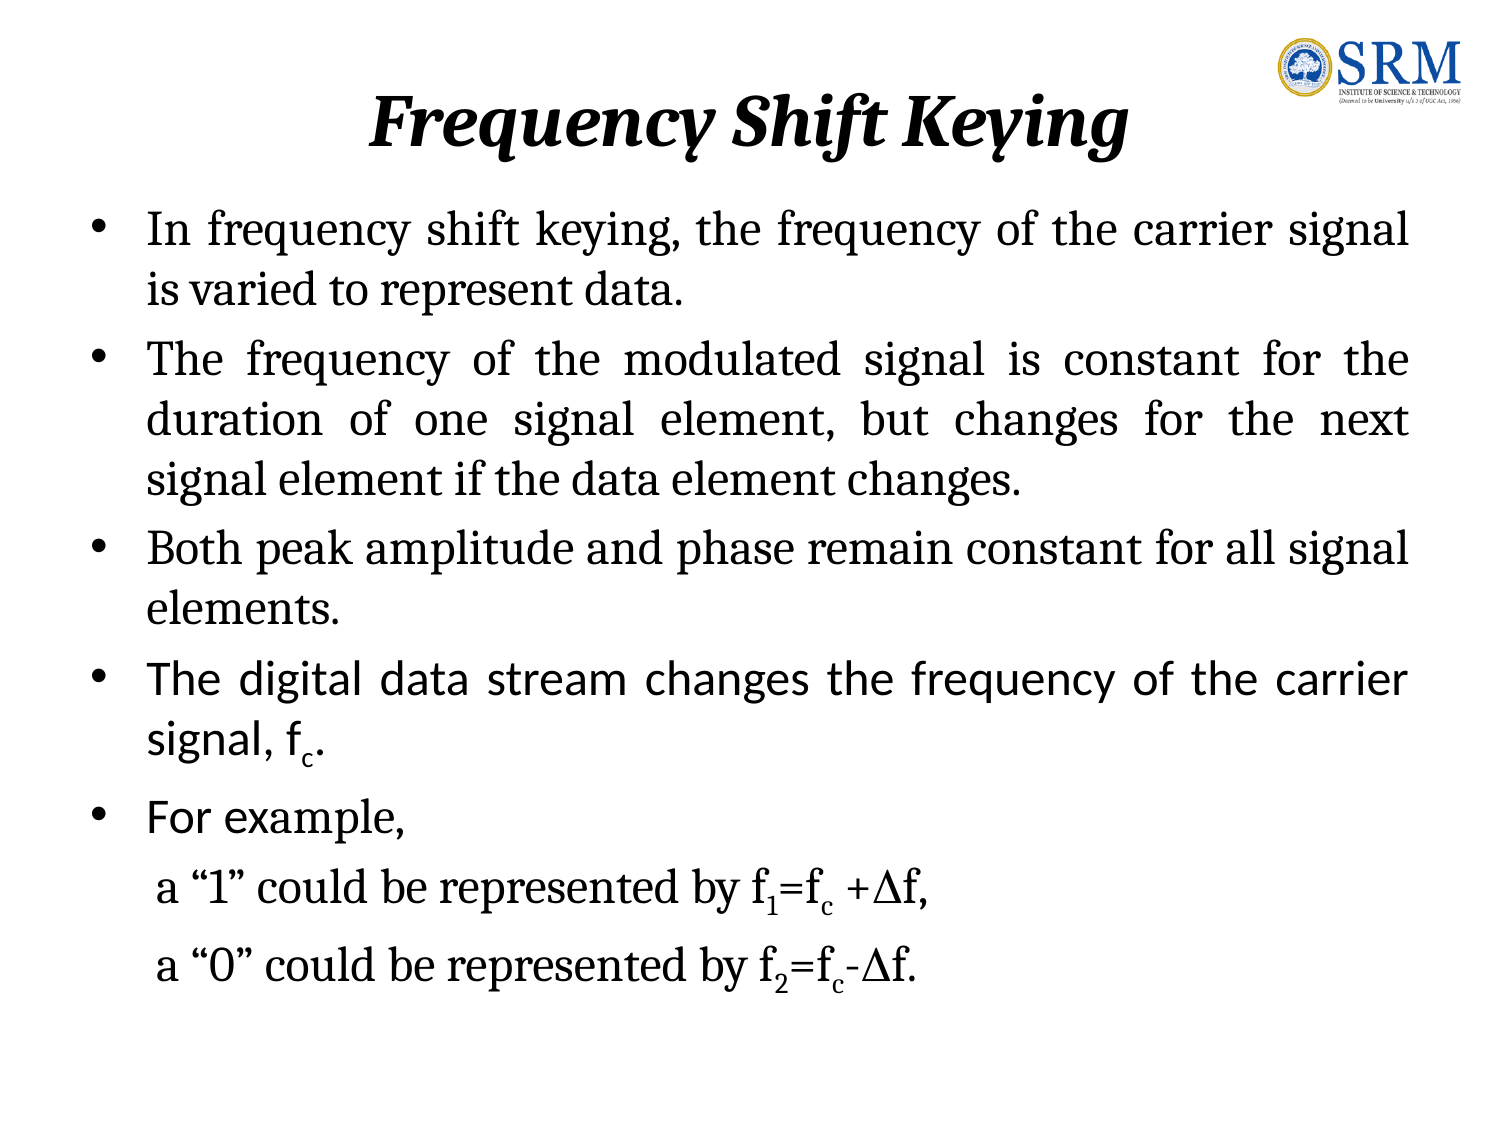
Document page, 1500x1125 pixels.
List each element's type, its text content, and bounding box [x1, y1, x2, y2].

list In frequency shift keying, the frequency of the carrier signal is varied to represent data. The frequency of the modulated signal is constant for the duration of one signal element, but changes for the next signal element if the data element changes. Both peak amplitude and phase remain constant for all signal elements. The digital data stream changes the frequency of the carrier signal, fc. For example, a “1” could be represented by f1=fc +f, a “0” could be represented by f2=fc-f. [74, 187, 1426, 1006]
picture [1275, 25, 1466, 113]
title Frequency Shift Keying [74, 44, 1426, 187]
